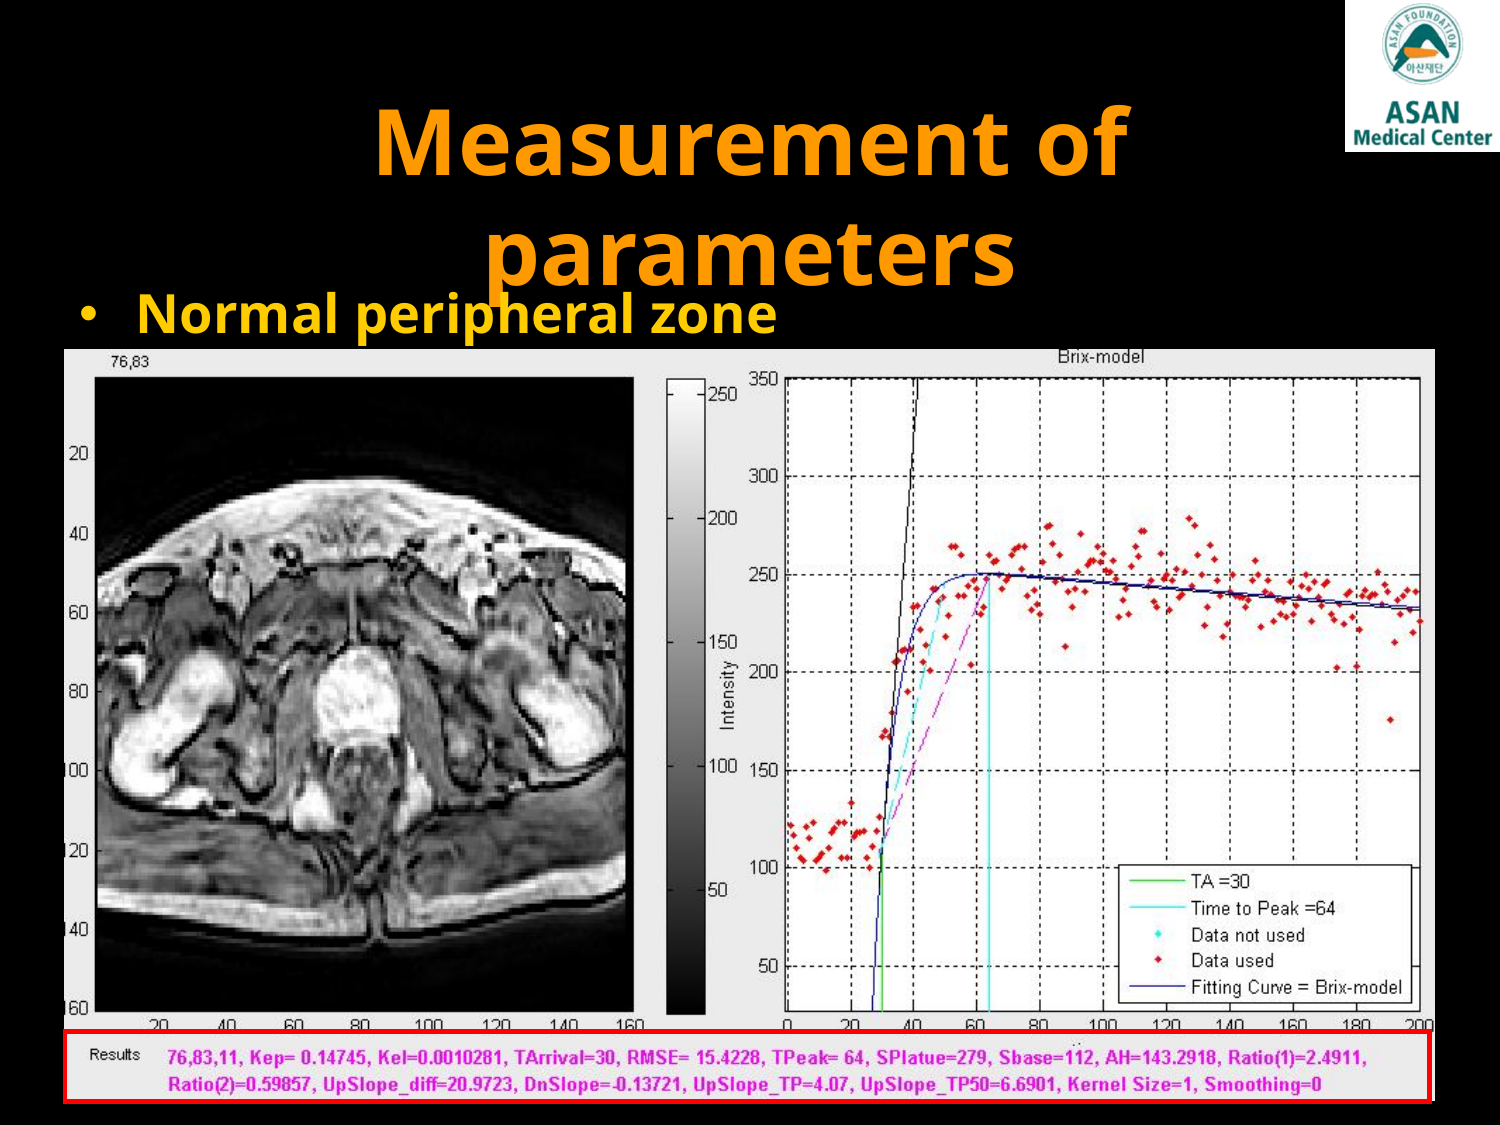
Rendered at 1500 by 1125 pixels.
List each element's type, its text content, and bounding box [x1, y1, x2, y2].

text_box Normal peripheral zone [64, 279, 1442, 1036]
picture [1345, 0, 1500, 152]
picture [64, 349, 1435, 1101]
text_box Measurement of parameters [112, 99, 1388, 279]
